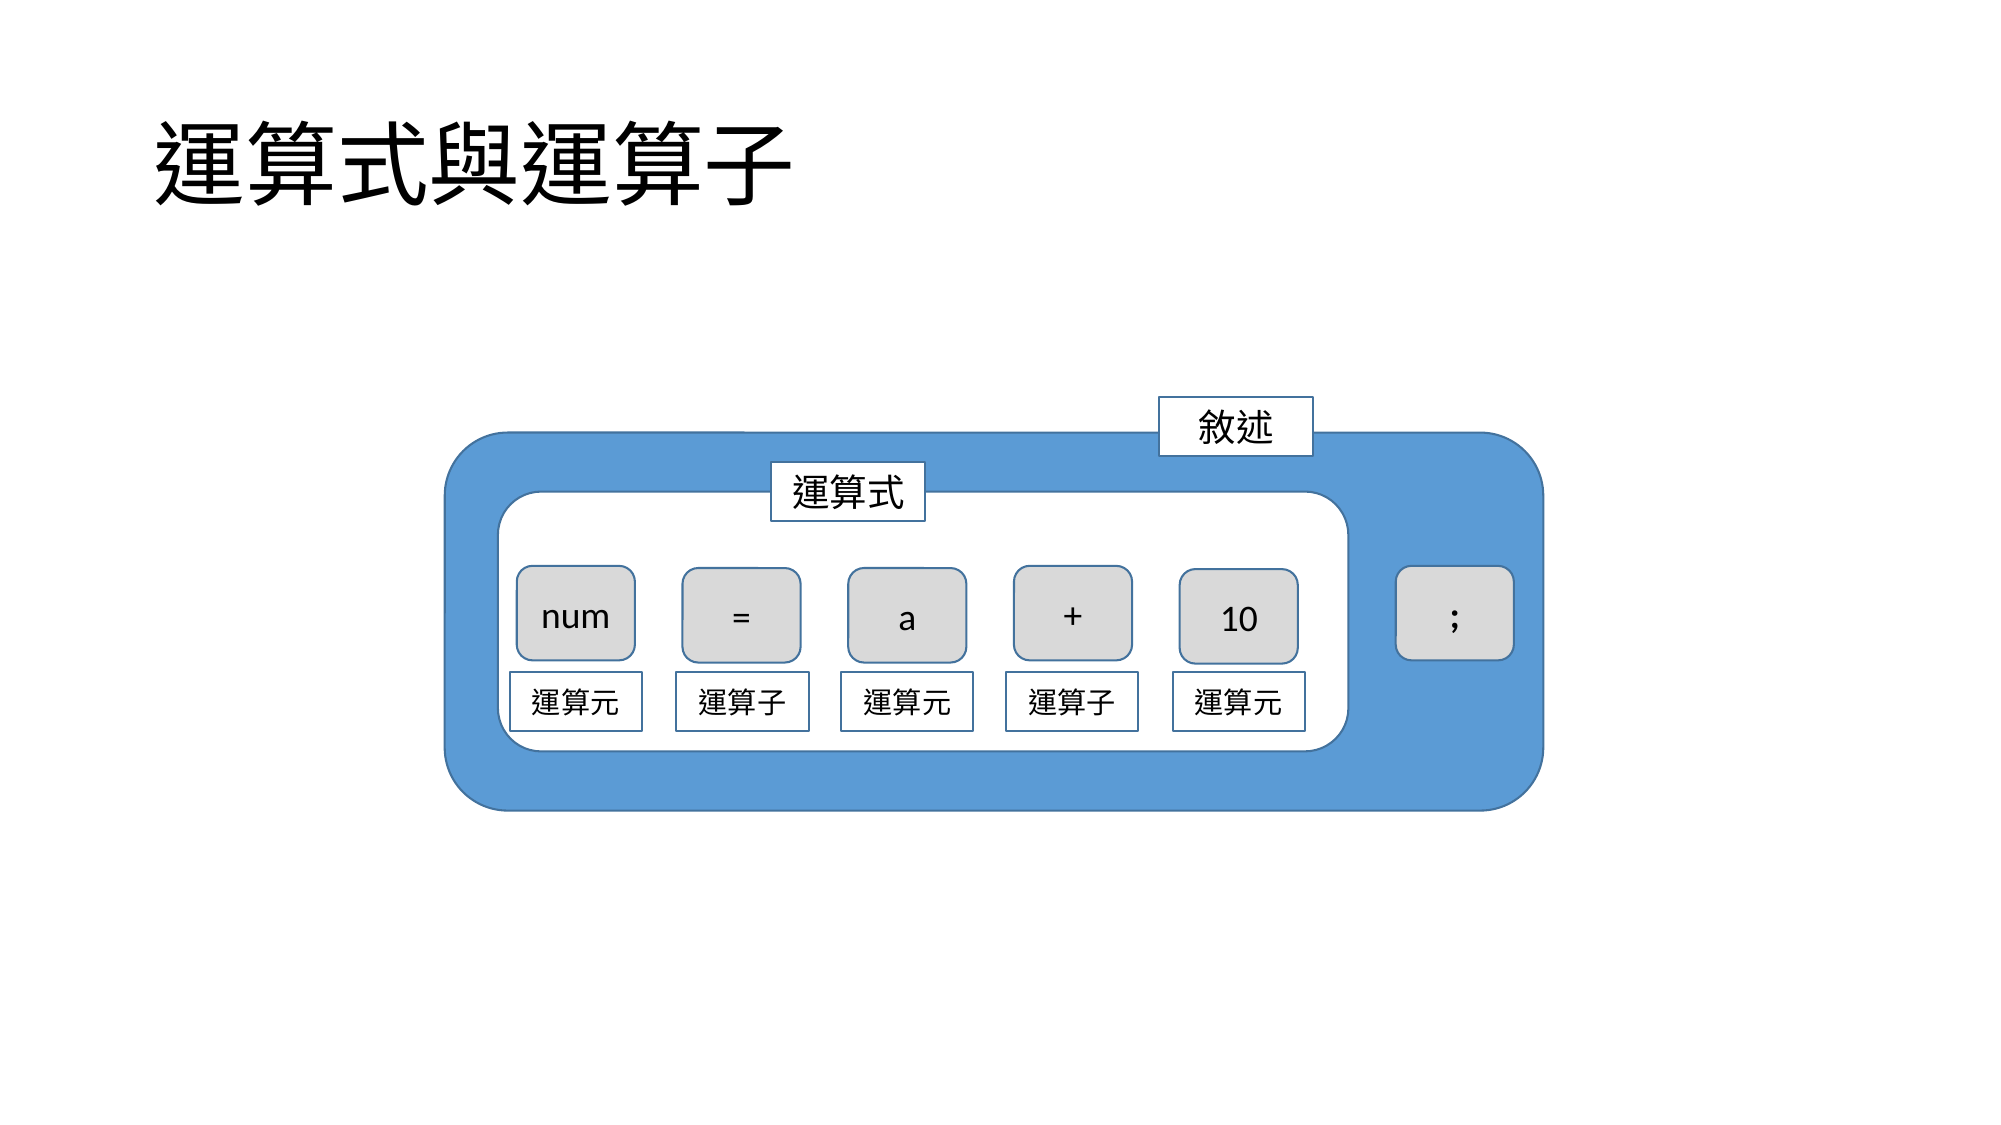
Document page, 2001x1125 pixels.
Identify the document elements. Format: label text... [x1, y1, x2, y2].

title 運算式與運算子 [138, 60, 1864, 278]
text_box [443, 431, 1545, 812]
text_box 運算式 [770, 461, 926, 522]
text_box 運算子 [675, 671, 810, 732]
text_box 10 [1178, 568, 1299, 665]
text_box num [515, 564, 636, 662]
text_box = [681, 566, 802, 664]
text_box 運算元 [1172, 671, 1306, 732]
text_box 運算子 [1005, 671, 1139, 732]
text_box + [1012, 564, 1134, 662]
text_box 運算元 [840, 671, 974, 732]
text_box a [847, 566, 968, 664]
text_box 敘述 [1158, 396, 1314, 457]
text_box ; [1394, 564, 1515, 662]
text_box 運算元 [509, 671, 643, 732]
text_box [496, 490, 1350, 753]
